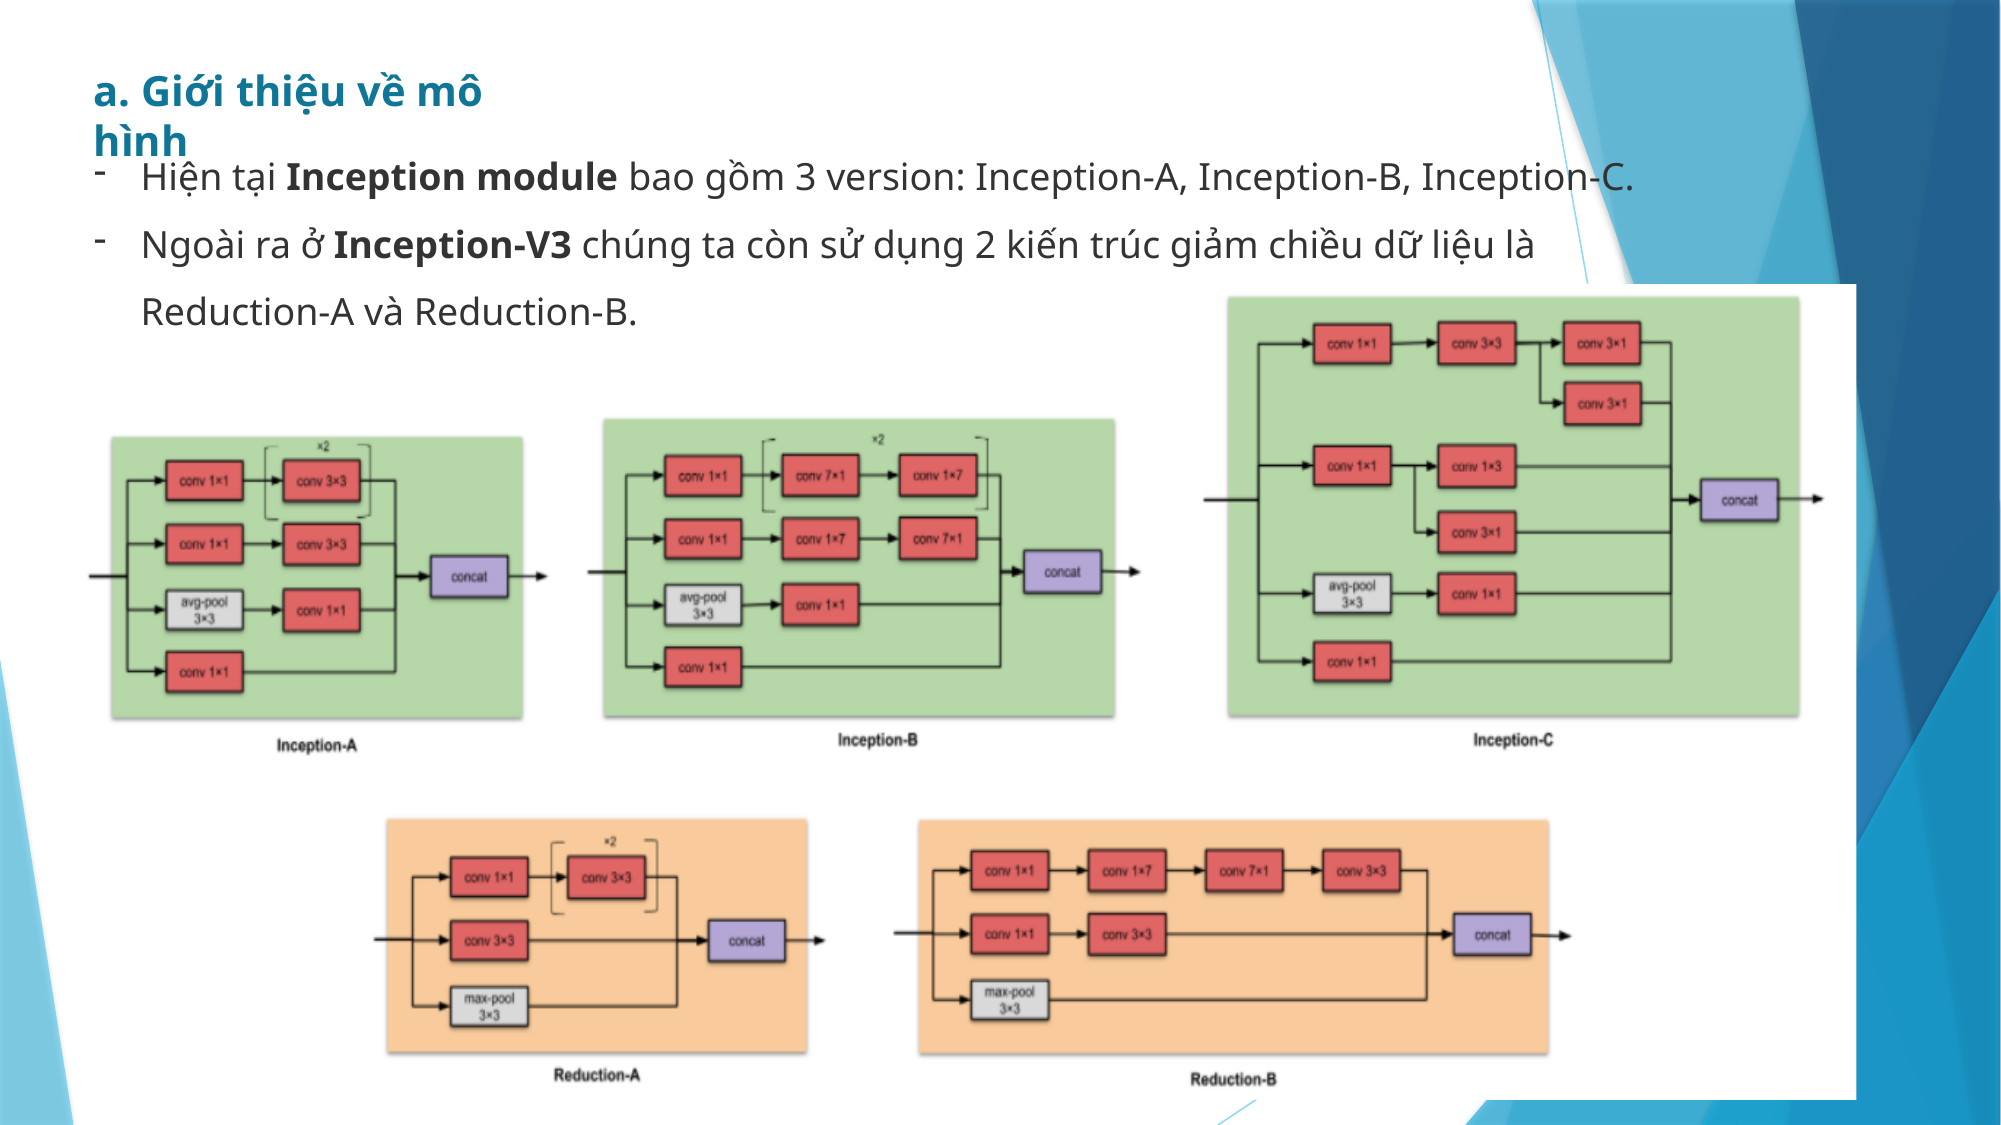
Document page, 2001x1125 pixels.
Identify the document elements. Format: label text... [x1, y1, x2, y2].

picture [78, 283, 1857, 1100]
text_box Hiện tại Inception module bao gồm 3 version: Inception-A, Inception-B, Inception-C. Ngoài ra ở Inception-V3 chúng ta còn sử dụng 2 kiến trúc giảm chiều dữ liệu là Reduction-A và Reduction-B. [79, 123, 1652, 282]
text_box a. Giới thiệu về mô hình [79, 57, 510, 123]
